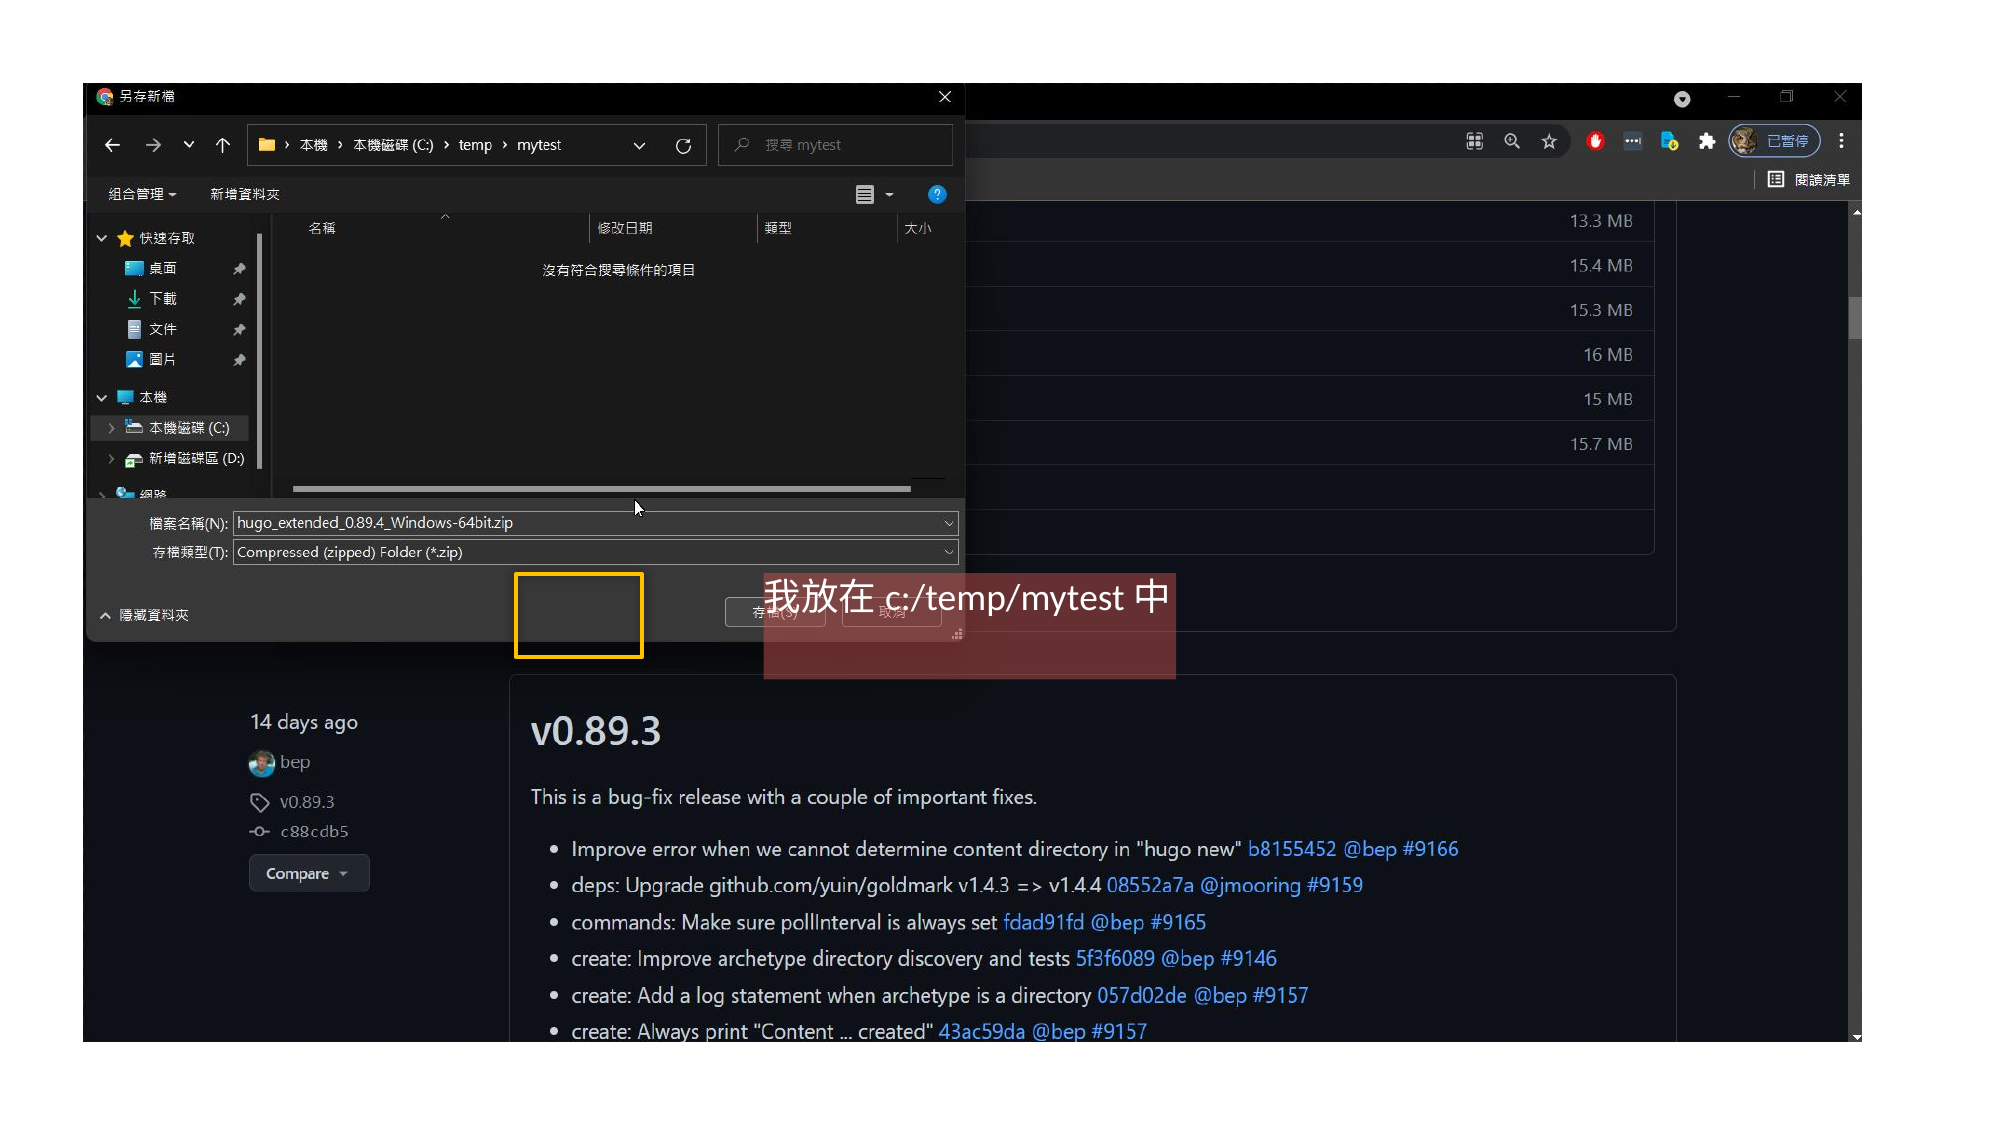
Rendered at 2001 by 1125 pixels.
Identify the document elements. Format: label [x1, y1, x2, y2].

picture [83, 83, 1862, 1042]
